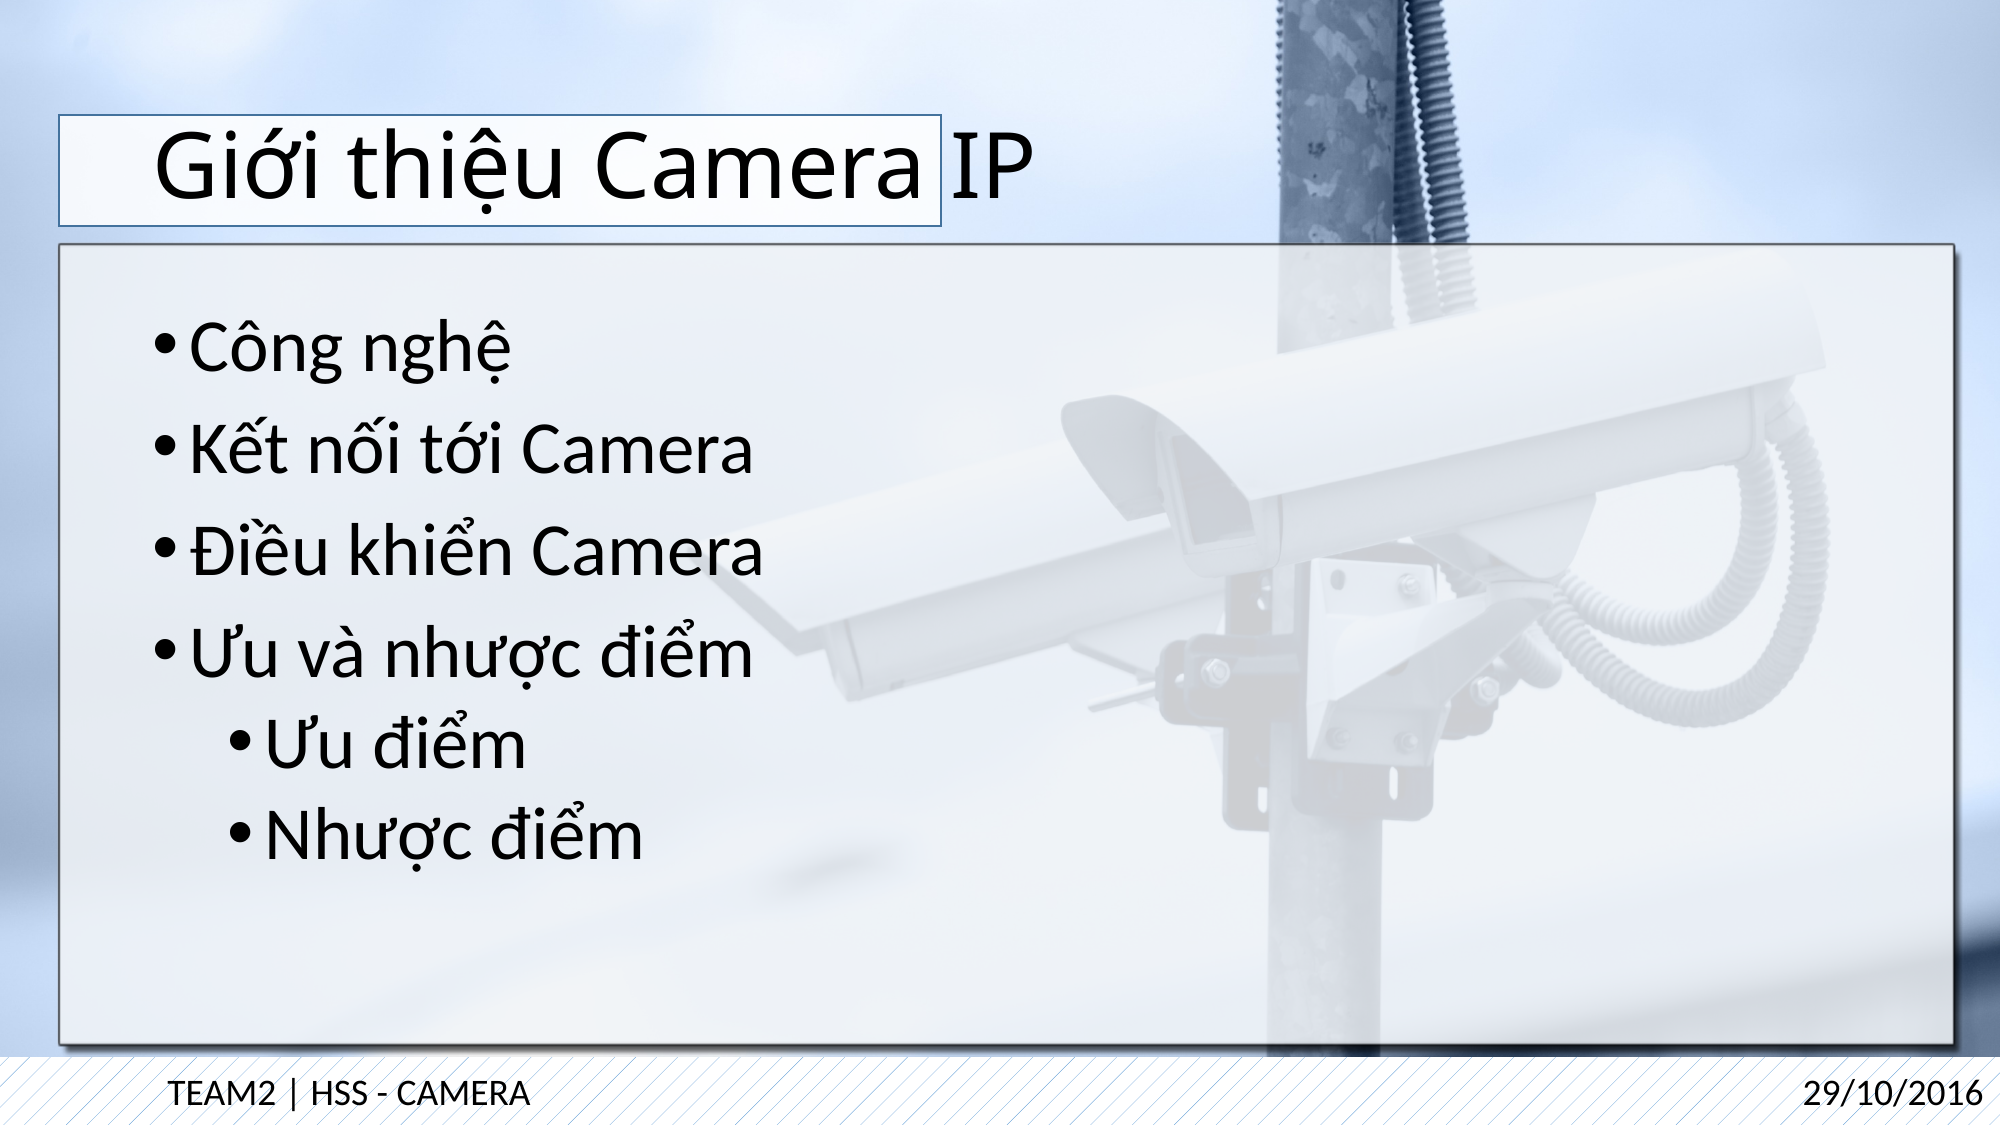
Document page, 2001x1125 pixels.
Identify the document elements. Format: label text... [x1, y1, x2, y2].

text_box 29/10/2016 [1787, 1060, 1999, 1121]
picture [0, 0, 2000, 1057]
text_box TEAM2 | HSS - CAMERA [2, 1060, 546, 1121]
